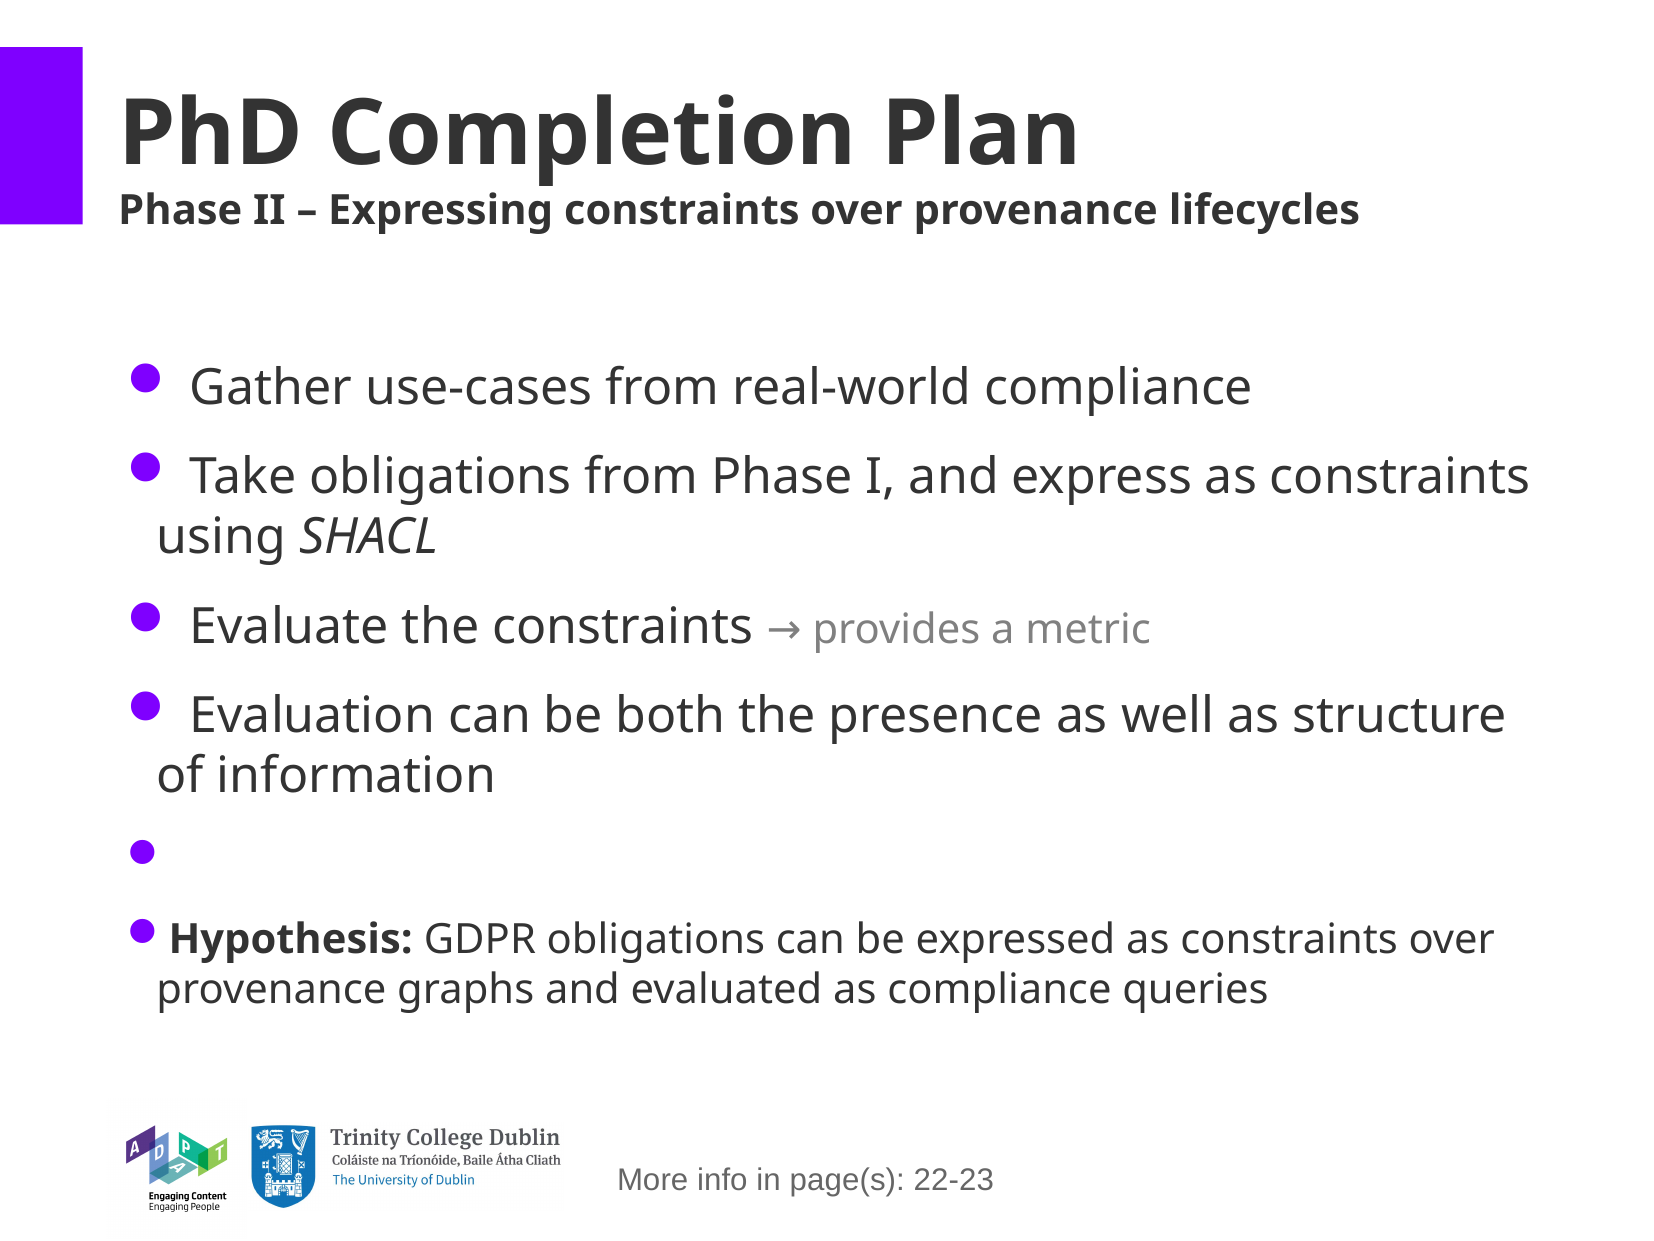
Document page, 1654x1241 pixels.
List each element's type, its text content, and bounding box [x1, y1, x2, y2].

picture [106, 1098, 247, 1239]
text_box PhD Completion Plan Phase II – Expressing constraints over provenance lifecycles [118, 49, 1571, 257]
text_box Gather use-cases from real-world compliance Take obligations from Phase I, and express as constraints using SHACL Evaluate the constraints → provides a metric Evaluation can be both the presence as well as structure of information Hypothesis: GDPR obligations can be expressed as constraints over provenance graphs and evaluated as compliance queries [118, 354, 1536, 1074]
text_box More info in page(s): 22-23 [602, 1151, 1418, 1202]
picture [248, 1122, 564, 1211]
